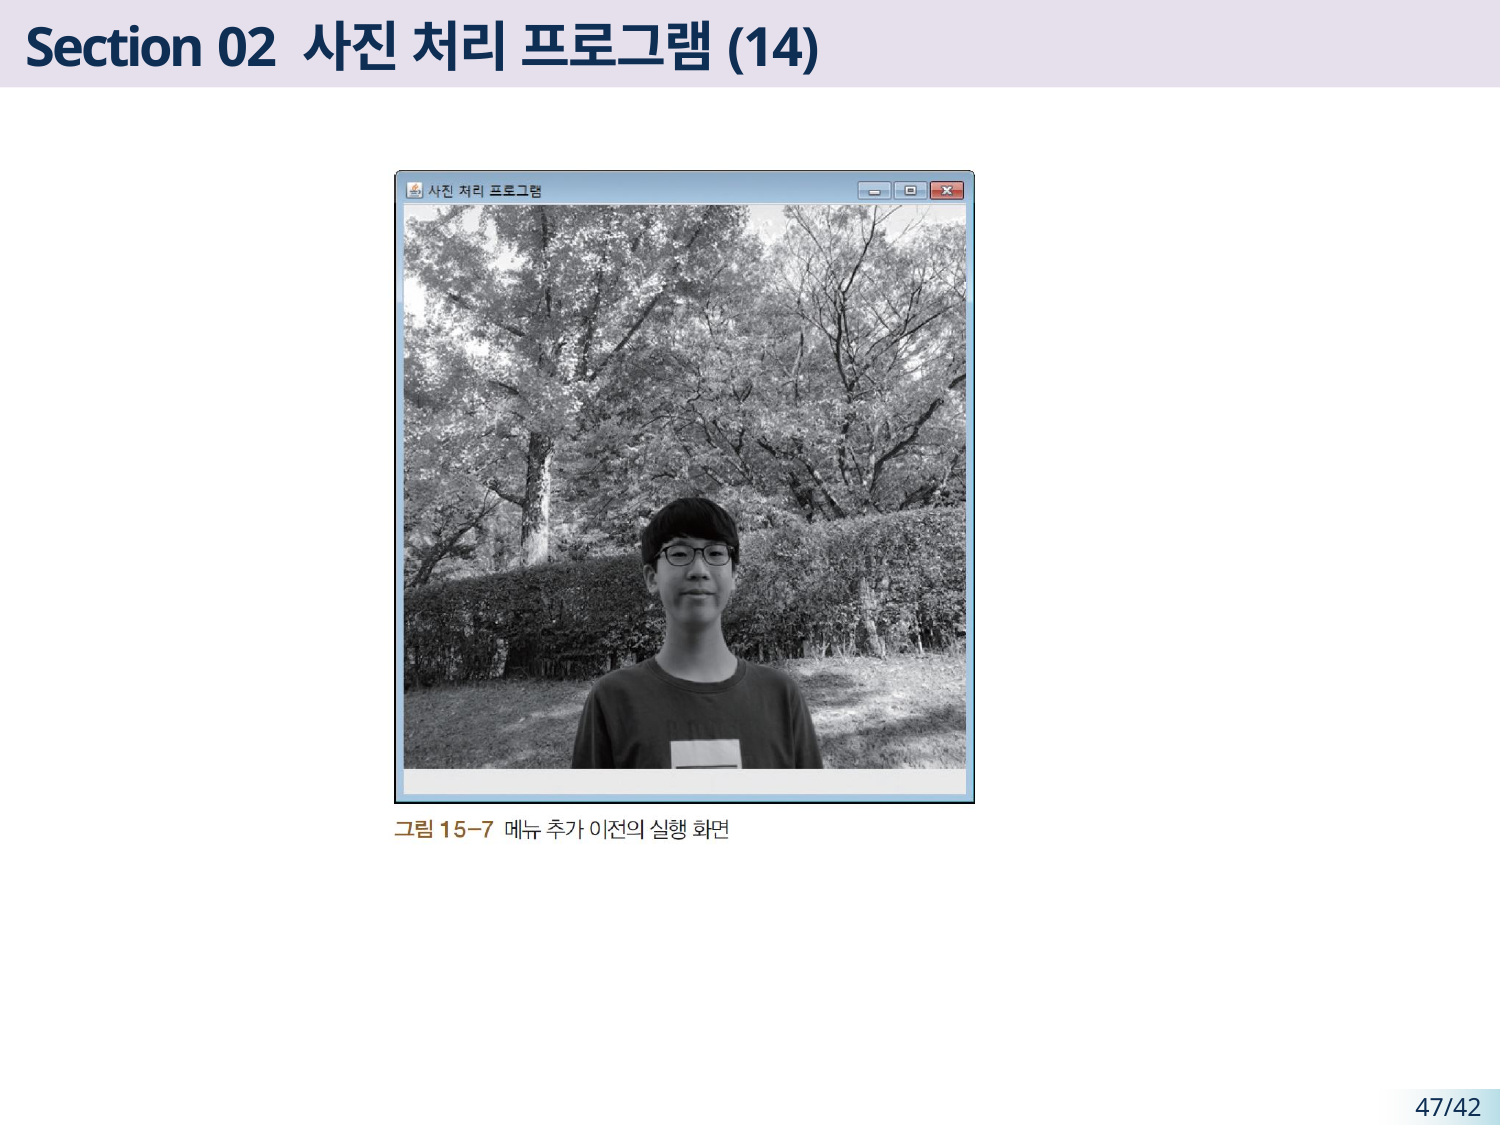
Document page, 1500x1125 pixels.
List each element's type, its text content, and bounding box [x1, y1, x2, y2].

title Section 02 사진 처리 프로그램(14) [10, 5, 1288, 84]
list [387, 163, 982, 846]
